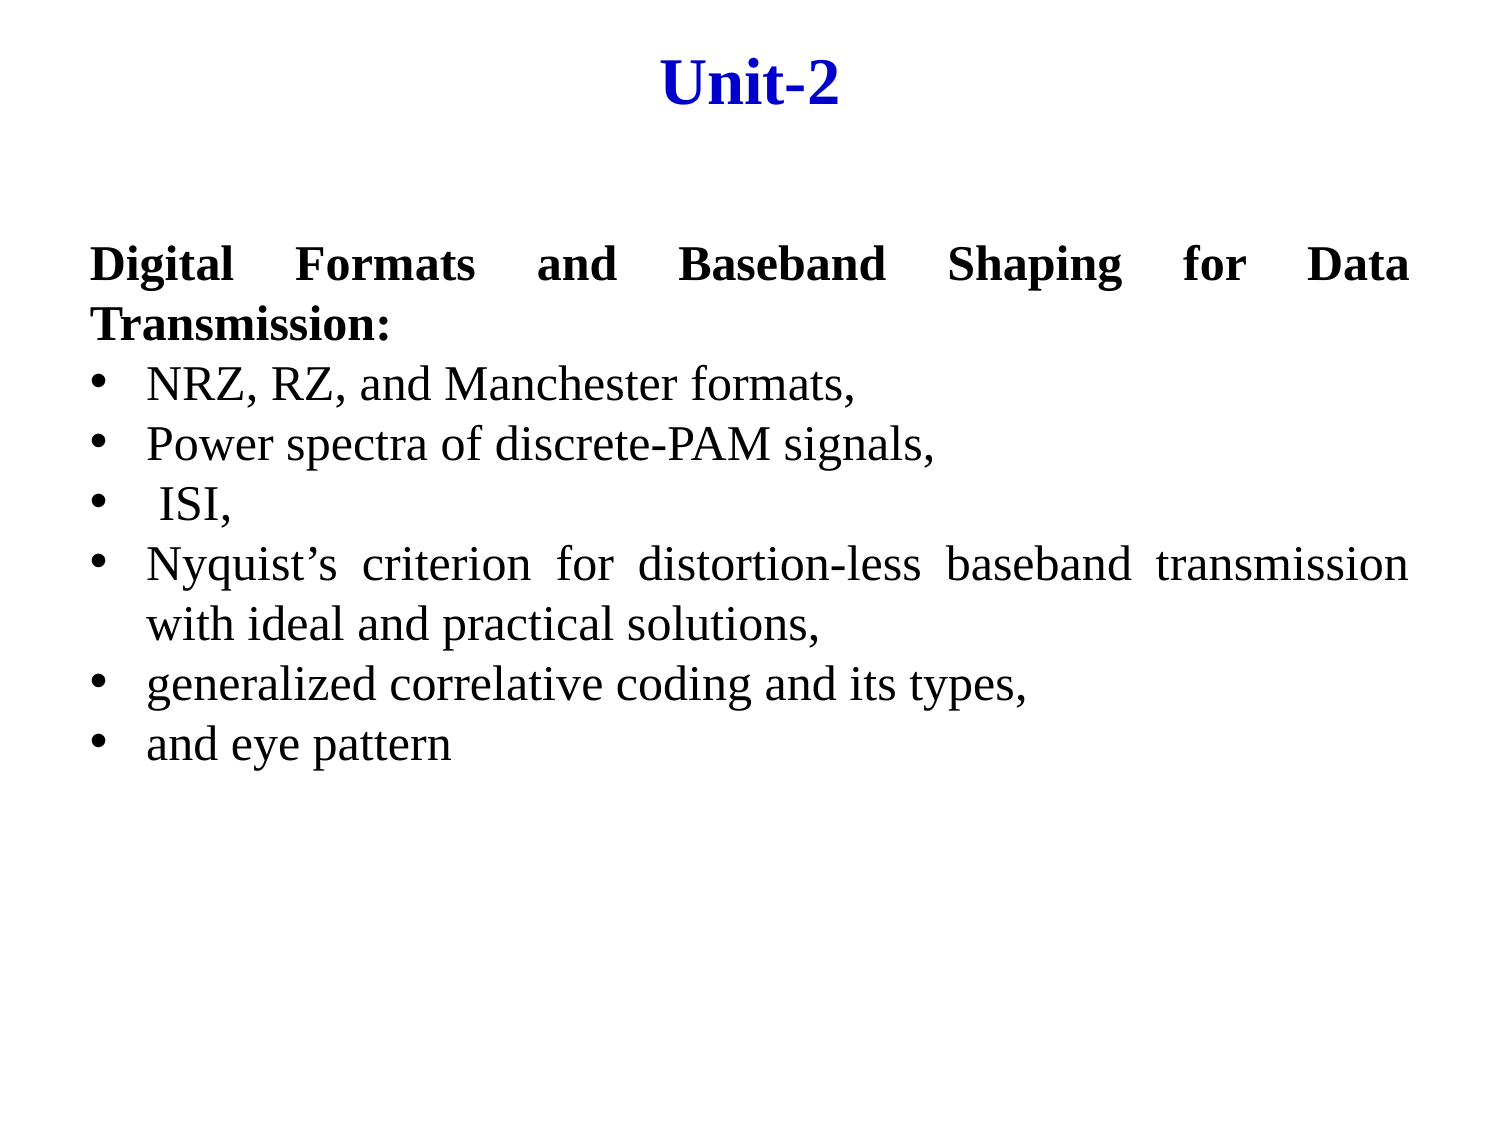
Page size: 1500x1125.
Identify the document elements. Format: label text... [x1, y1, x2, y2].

text_box Unit-2 [62, 24, 1438, 126]
text_box Digital Formats and Baseband Shaping for Data Transmission: NRZ, RZ, and Manchester formats, Power spectra of discrete-PAM signals, ISI, Nyquist’s criterion for distortion-less baseband transmission with ideal and practical solutions, generalized correlative coding and its types, and eye pattern [74, 223, 1425, 778]
